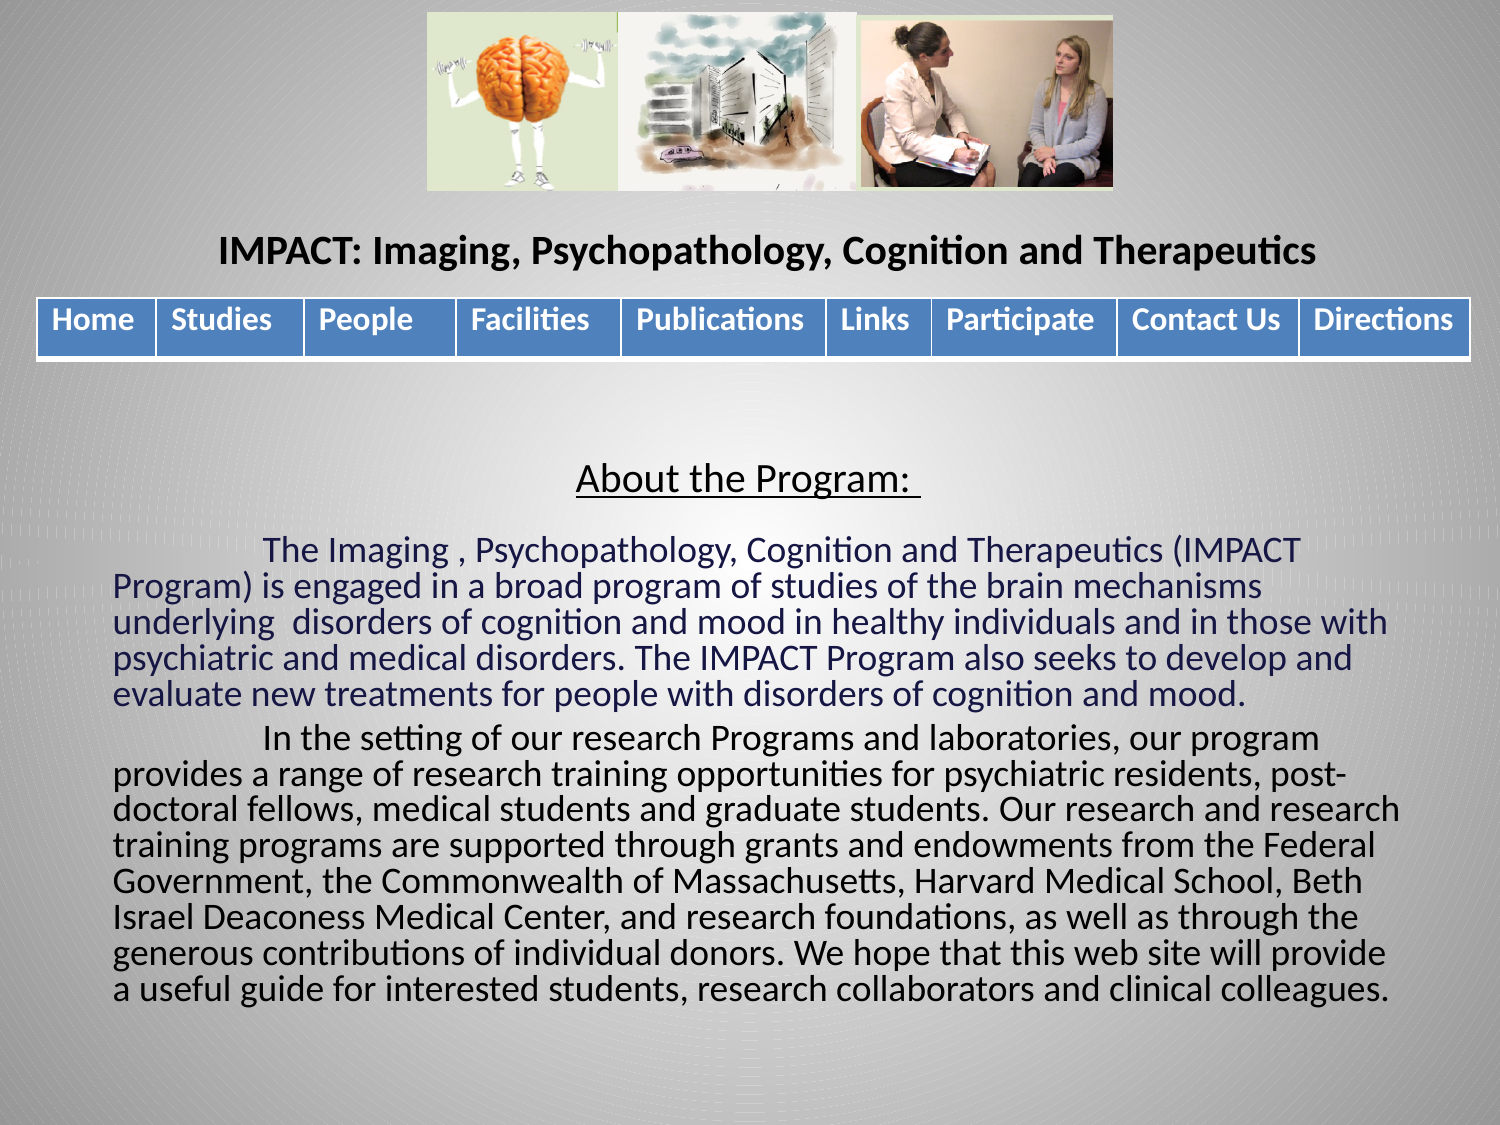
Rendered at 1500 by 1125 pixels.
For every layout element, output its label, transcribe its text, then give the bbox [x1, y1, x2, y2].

table_header People [305, 299, 455, 356]
picture [427, 12, 1113, 191]
text_box About the Program: [462, 443, 1034, 509]
table_header Facilities [457, 299, 620, 356]
table_header Links [827, 299, 931, 356]
table_header Directions [1300, 299, 1469, 356]
table_header Contact Us [1118, 299, 1298, 356]
table_header Participate [932, 299, 1116, 356]
text_box The Imaging , Psychopathology, Cognition and Therapeutics (IMPACT Program) is engaged in a broad program of studies of the brain mechanisms underlying disorders of cognition and mood in healthy individuals and in those with psychiatric and medical disorders. The IMPACT Program also seeks to develop and evaluate new treatments for people with disorders of cognition and mood. In the setting of our research Programs and laboratories, our program provides a range of research training opportunities for psychiatric residents, post-doctoral fellows, medical students and graduate students. Our research and research training programs are supported through grants and endowments from the Federal Government, the Commonwealth of Massachusetts, Harvard Medical School, Beth Israel Deaconess Medical Center, and research foundations, as well as through the generous contributions of individual donors. We hope that this web site will provide a useful guide for interested students, research collaborators and clinical colleagues. [97, 526, 1429, 1017]
table_header Home [38, 299, 155, 356]
text_box IMPACT: Imaging, Psychopathology, Cognition and Therapeutics [203, 215, 1500, 281]
table_header Publications [622, 299, 825, 356]
table_header Studies [157, 299, 303, 356]
